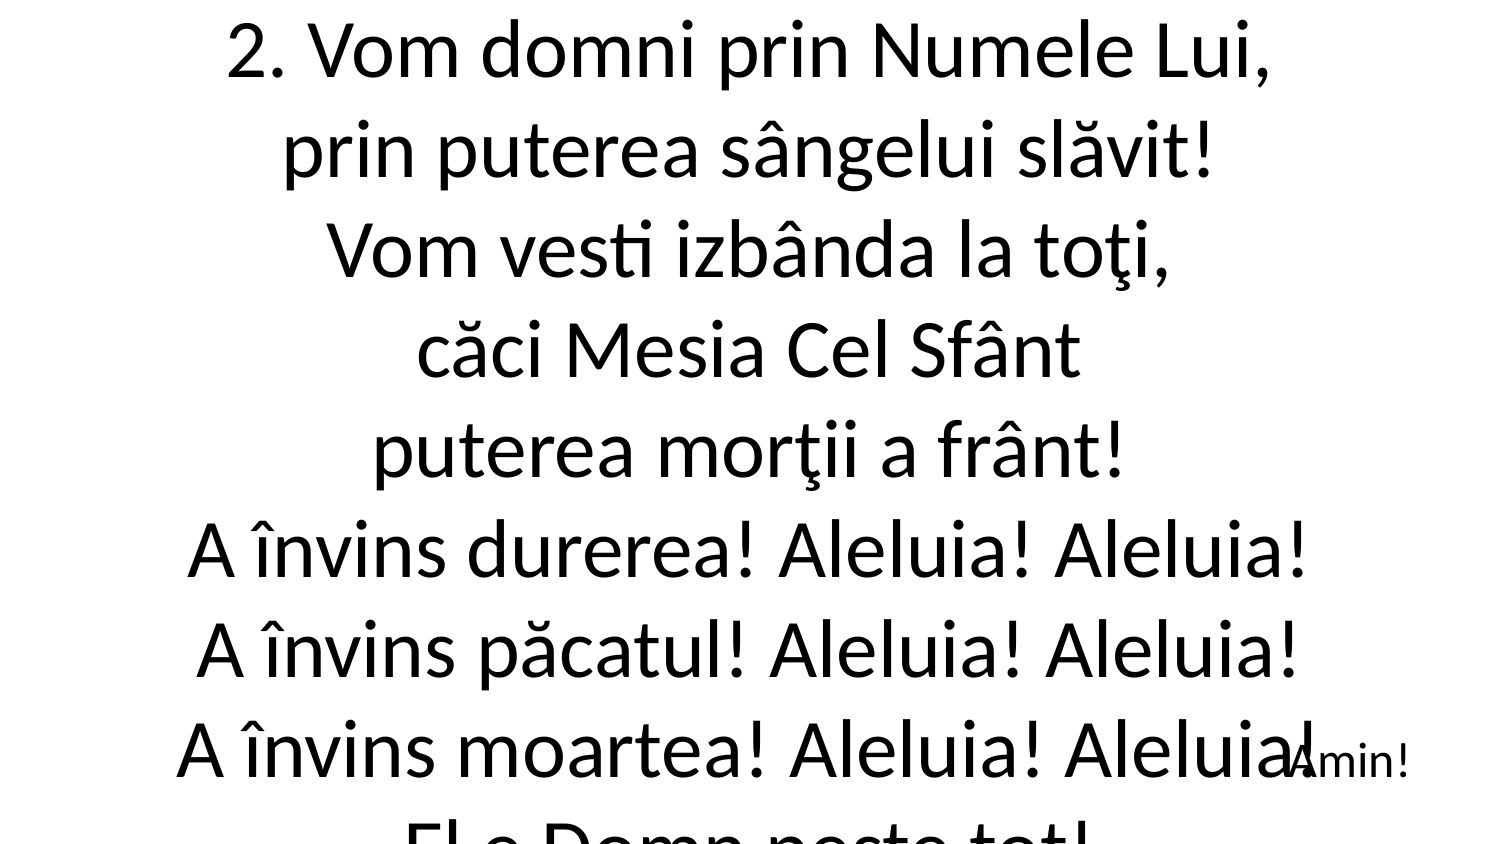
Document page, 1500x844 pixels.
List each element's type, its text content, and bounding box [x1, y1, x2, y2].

text_box 2. Vom domni prin Numele Lui, prin puterea sângelui slăvit! Vom vesti izbânda la toţi, căci Mesia Cel Sfânt puterea morţii a frânt! A învins durerea! Aleluia! Aleluia! A învins păcatul! Aleluia! Aleluia! A învins moartea! Aleluia! Aleluia! El e Domn peste tot! [161, 0, 1339, 844]
text_box Amin! [1273, 674, 1427, 795]
